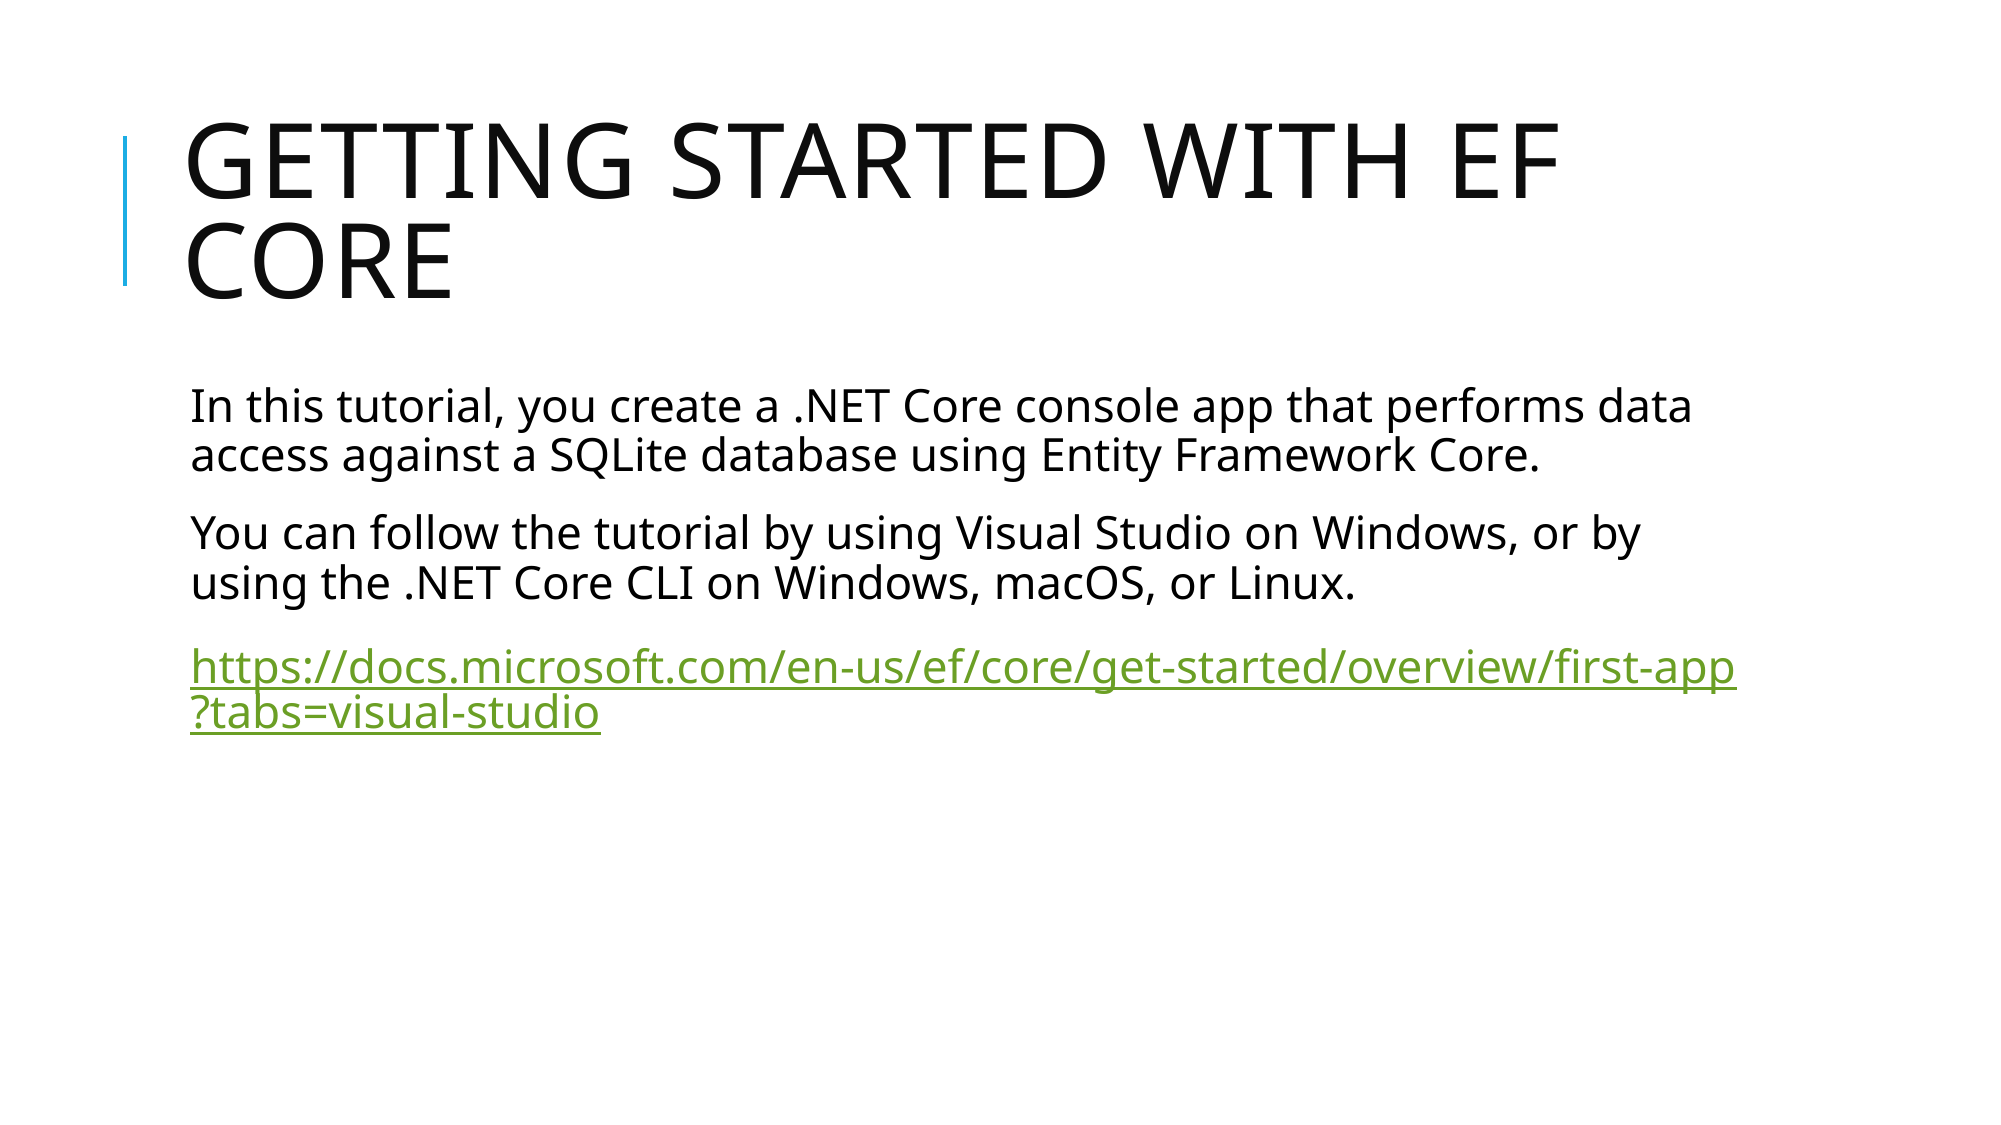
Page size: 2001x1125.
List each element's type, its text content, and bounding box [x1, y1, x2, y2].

list In this tutorial, you create a .NET Core console app that performs data access against a SQLite database using Entity Framework Core. You can follow the tutorial by using Visual Studio on Windows, or by using the .NET Core CLI on Windows, macOS, or Linux. https://docs.microsoft.com/en-us/ef/core/get-started/overview/first-app?tabs=visual-studio [168, 375, 1763, 1035]
title Getting Started with EF Core [168, 96, 1763, 342]
